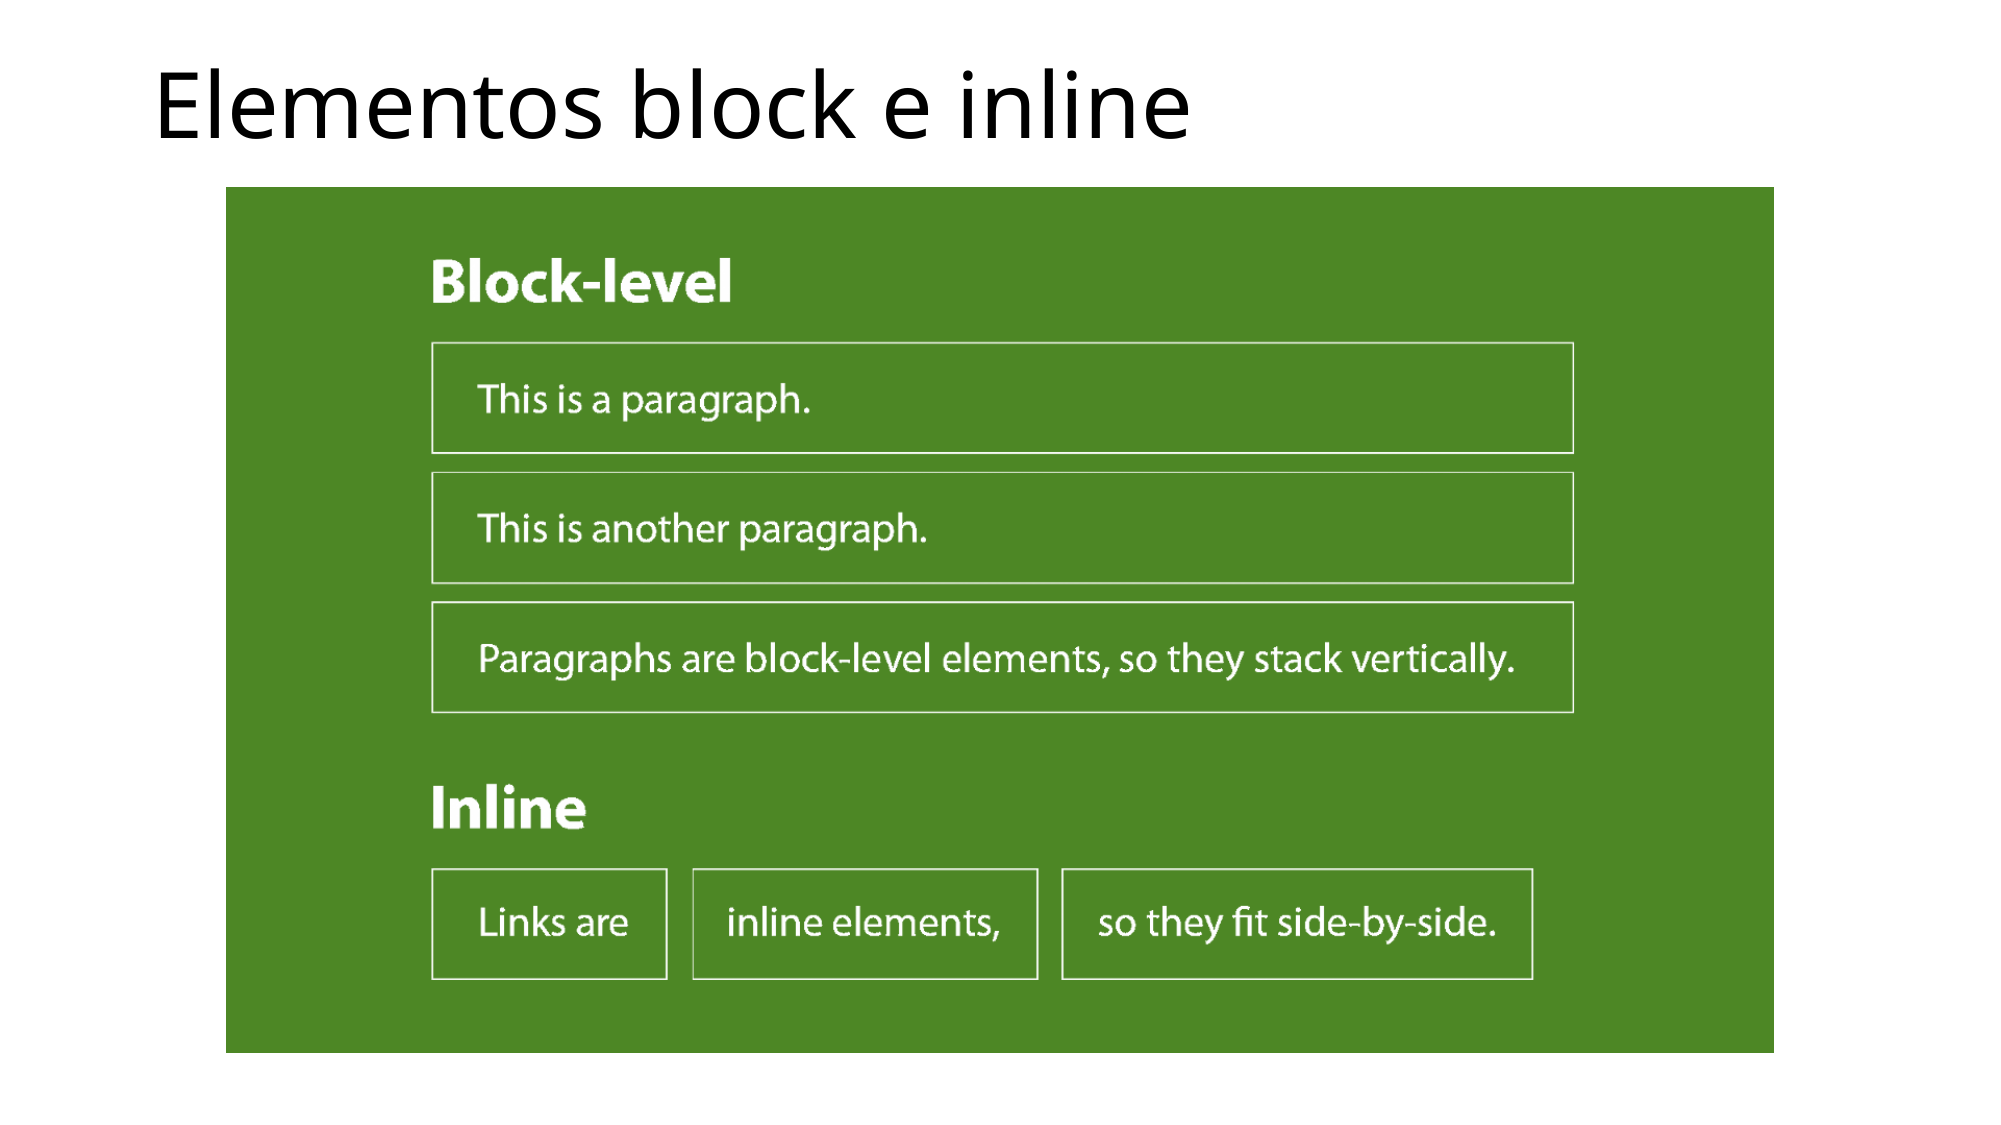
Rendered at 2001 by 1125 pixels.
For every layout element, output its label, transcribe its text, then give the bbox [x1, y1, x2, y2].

picture [226, 187, 1774, 1053]
title Elementos block e inline [137, 0, 1863, 218]
